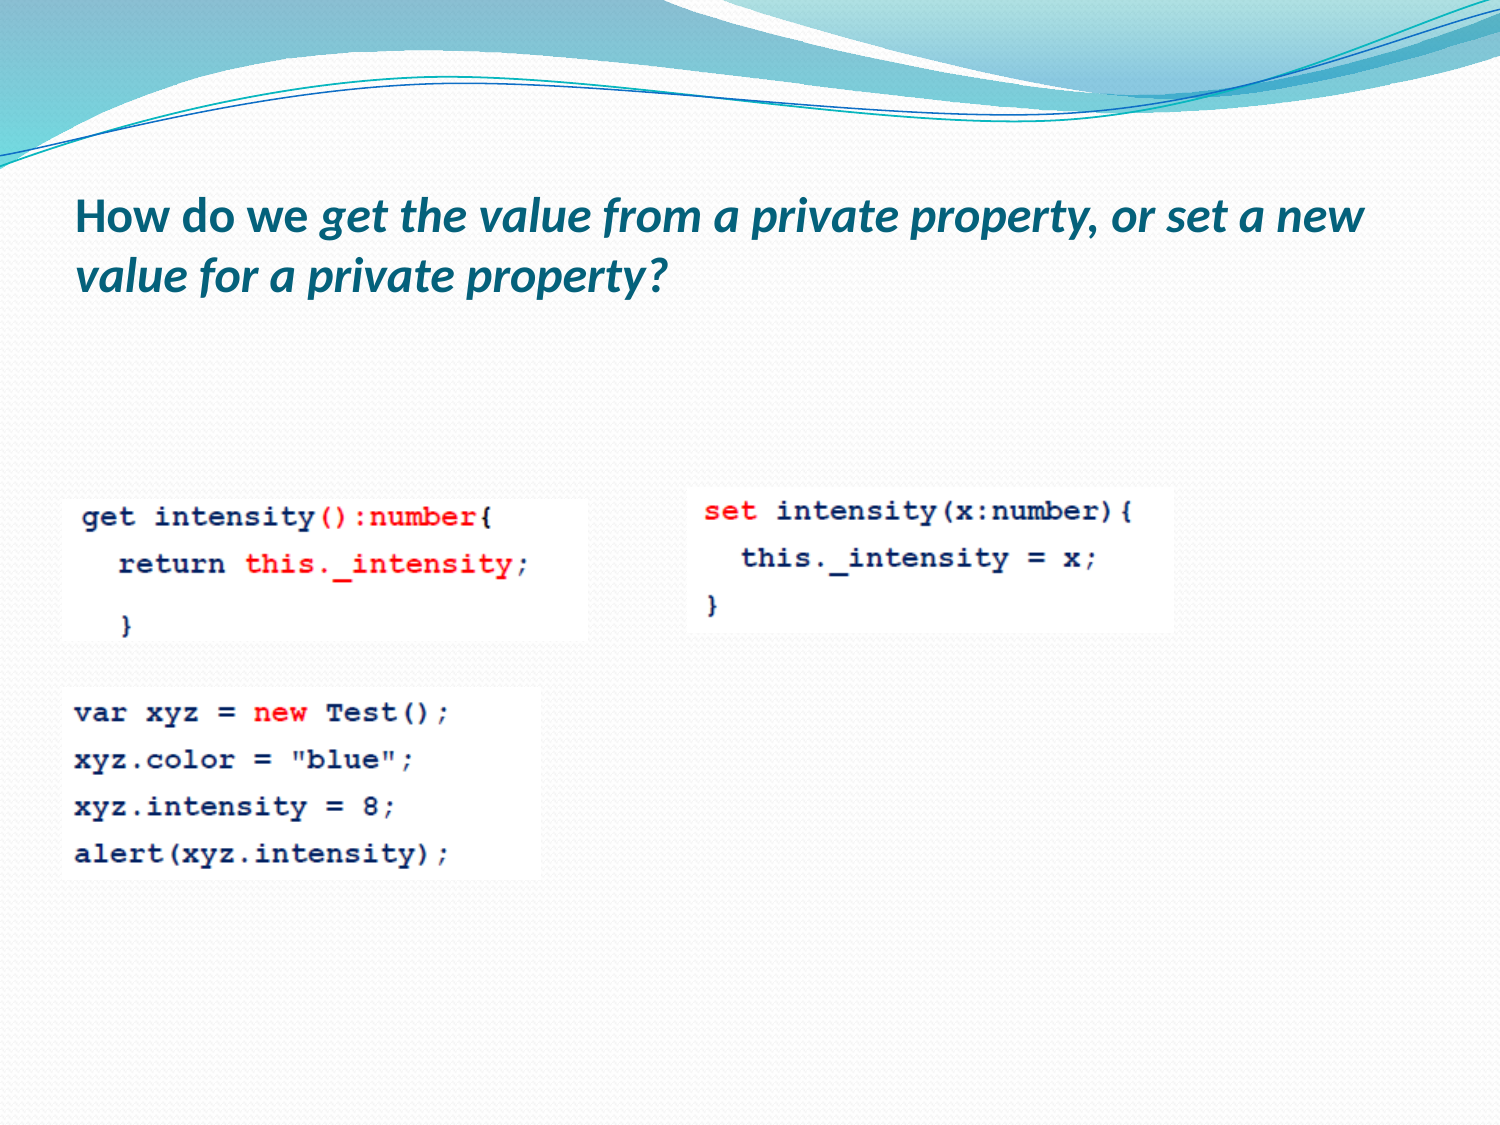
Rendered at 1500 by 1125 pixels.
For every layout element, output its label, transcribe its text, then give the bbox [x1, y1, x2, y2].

title How do we get the value from a private property, or set a new value for a private property? [75, 115, 1425, 303]
picture [62, 687, 541, 880]
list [62, 499, 588, 641]
picture [687, 487, 1174, 634]
